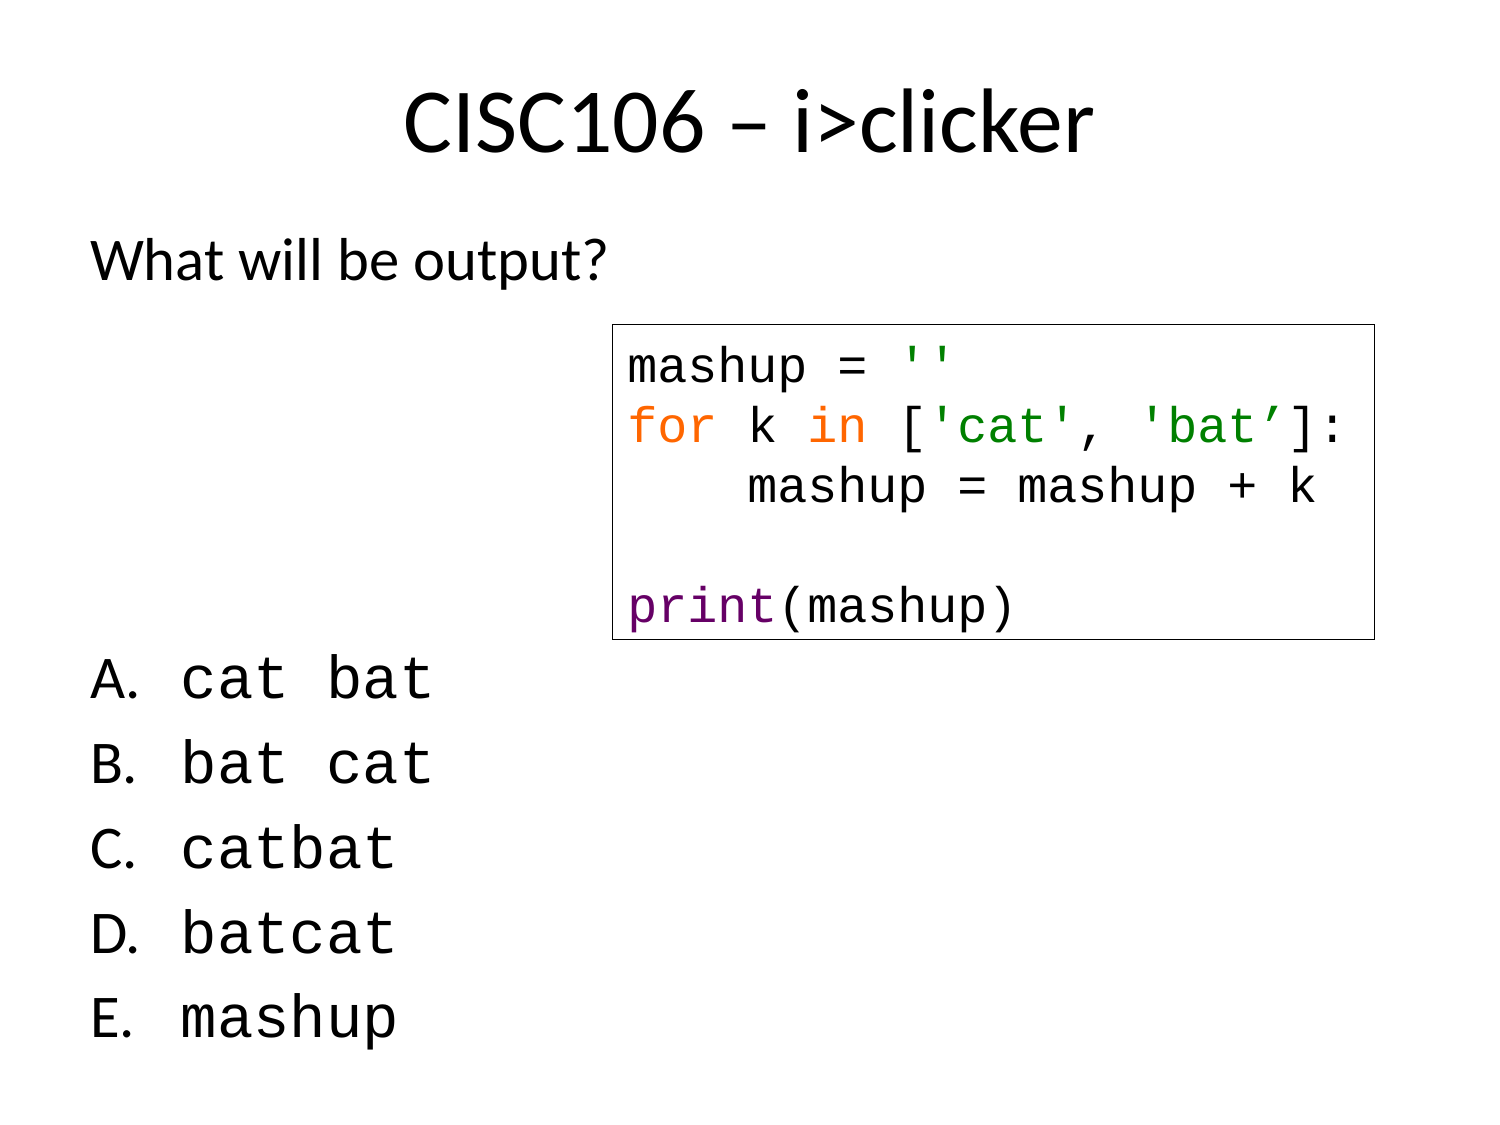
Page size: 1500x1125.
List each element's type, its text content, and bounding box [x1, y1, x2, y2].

text_box mashup = '' for k in ['cat', 'bat’]: mashup = mashup + k print(mashup) [612, 324, 1375, 640]
title CISC106 – i>clicker [75, 45, 1425, 188]
list What will be output? cat bat bat cat catbat batcat mashup [75, 212, 1425, 1063]
